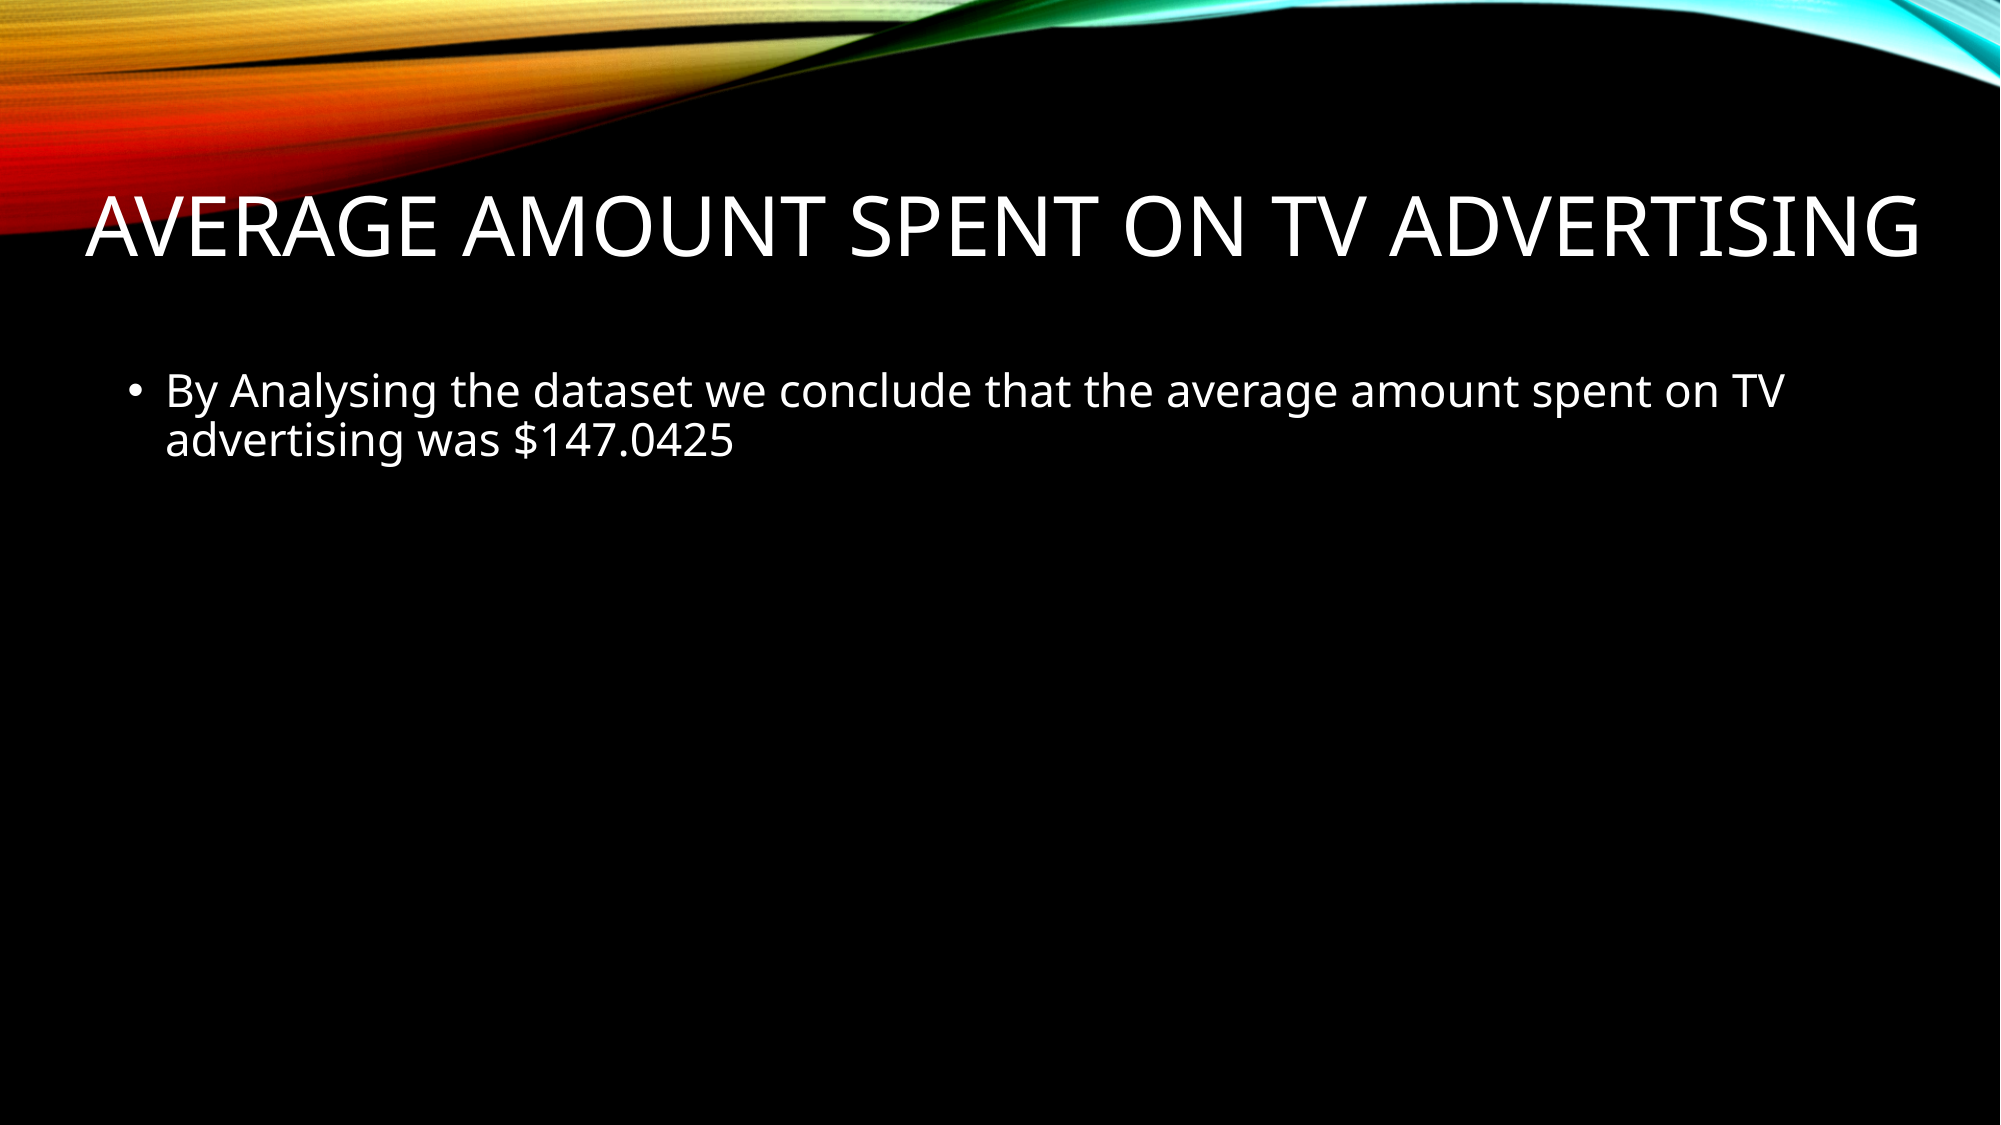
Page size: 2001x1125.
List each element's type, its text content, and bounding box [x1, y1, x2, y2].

title Average Amount spent on TV advertising [22, 123, 1939, 336]
list By Analysing the dataset we conclude that the average amount spent on TV advertising was $147.0425 [112, 360, 1888, 1021]
picture [0, 0, 2000, 237]
